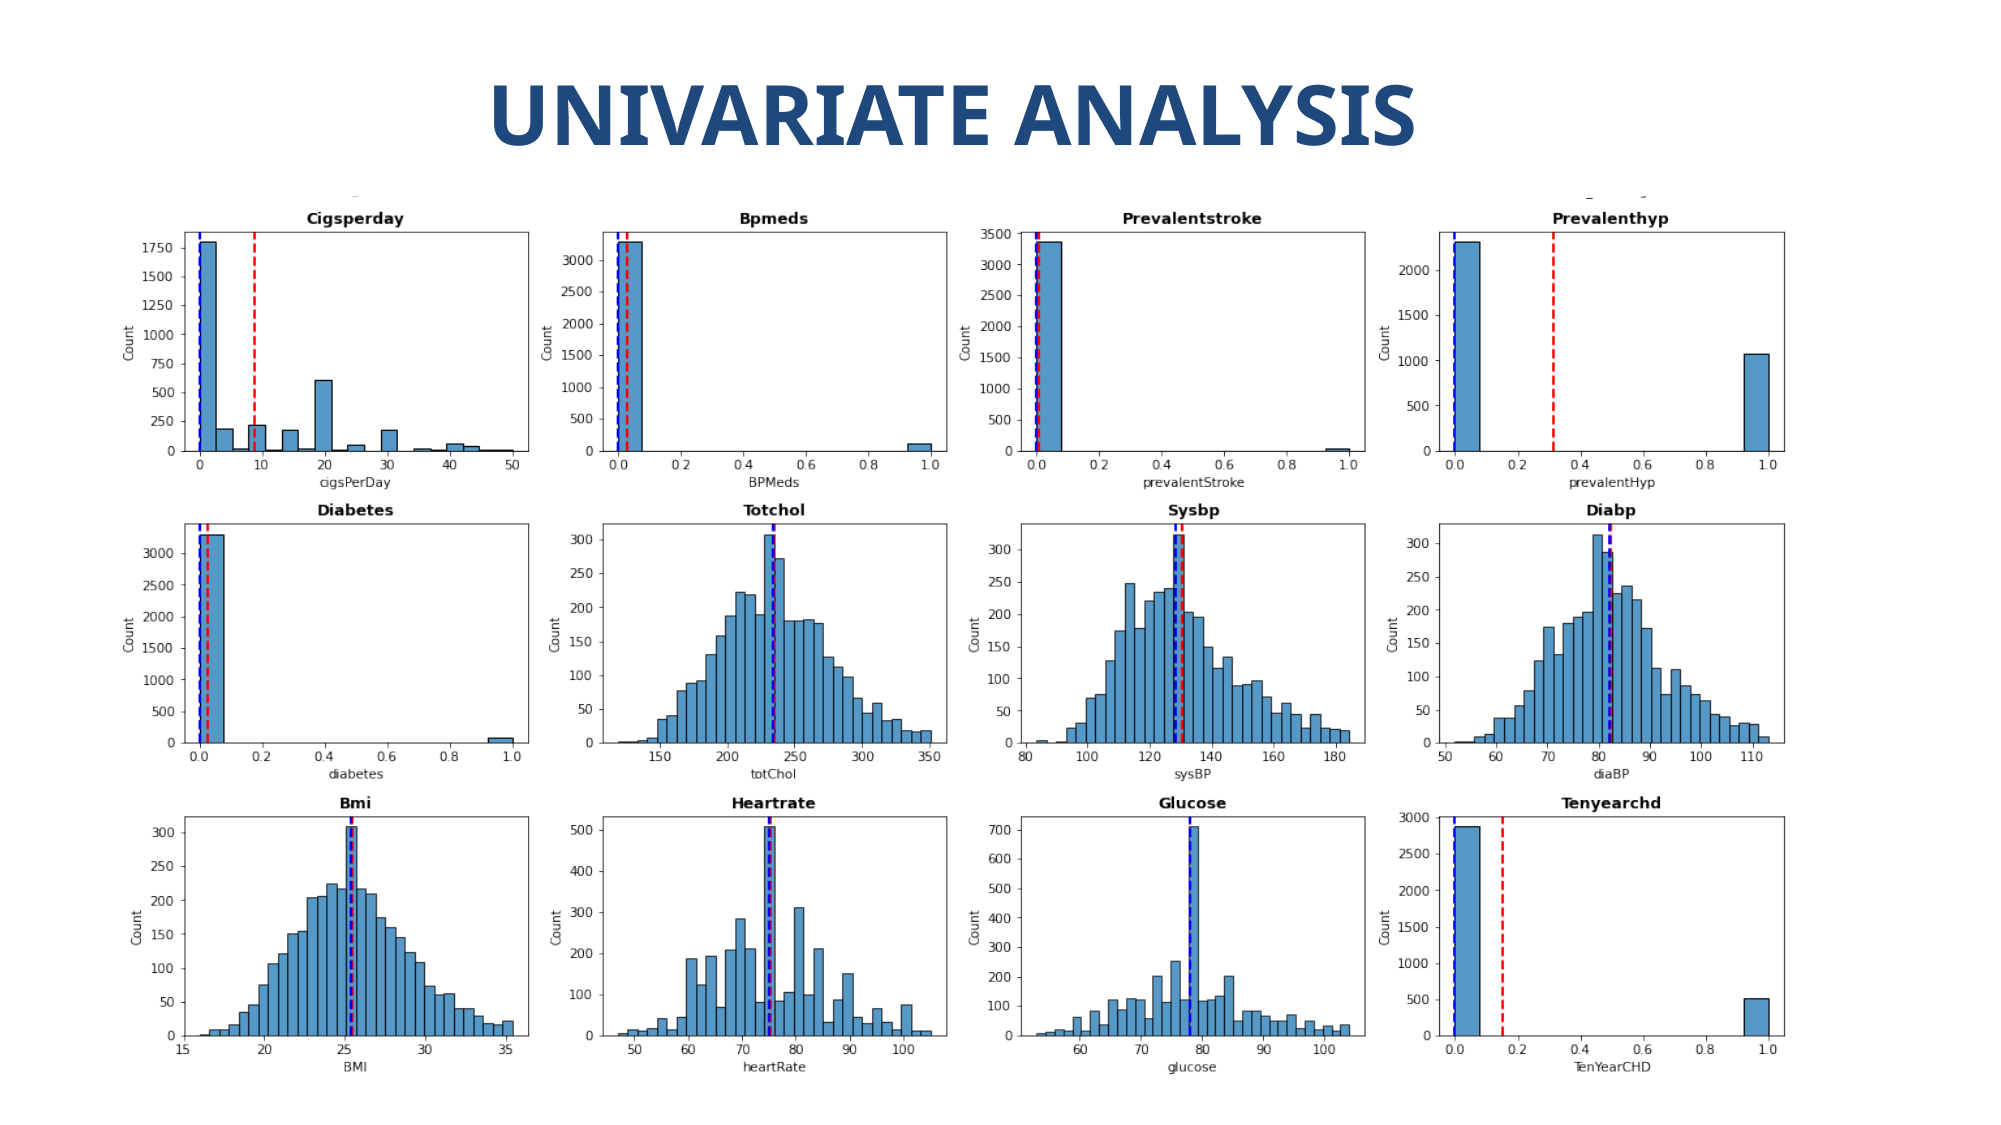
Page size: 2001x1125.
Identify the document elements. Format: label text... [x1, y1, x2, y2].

text_box UNIVARIATE ANALYSIS [232, 54, 1674, 170]
picture [113, 195, 1792, 1083]
